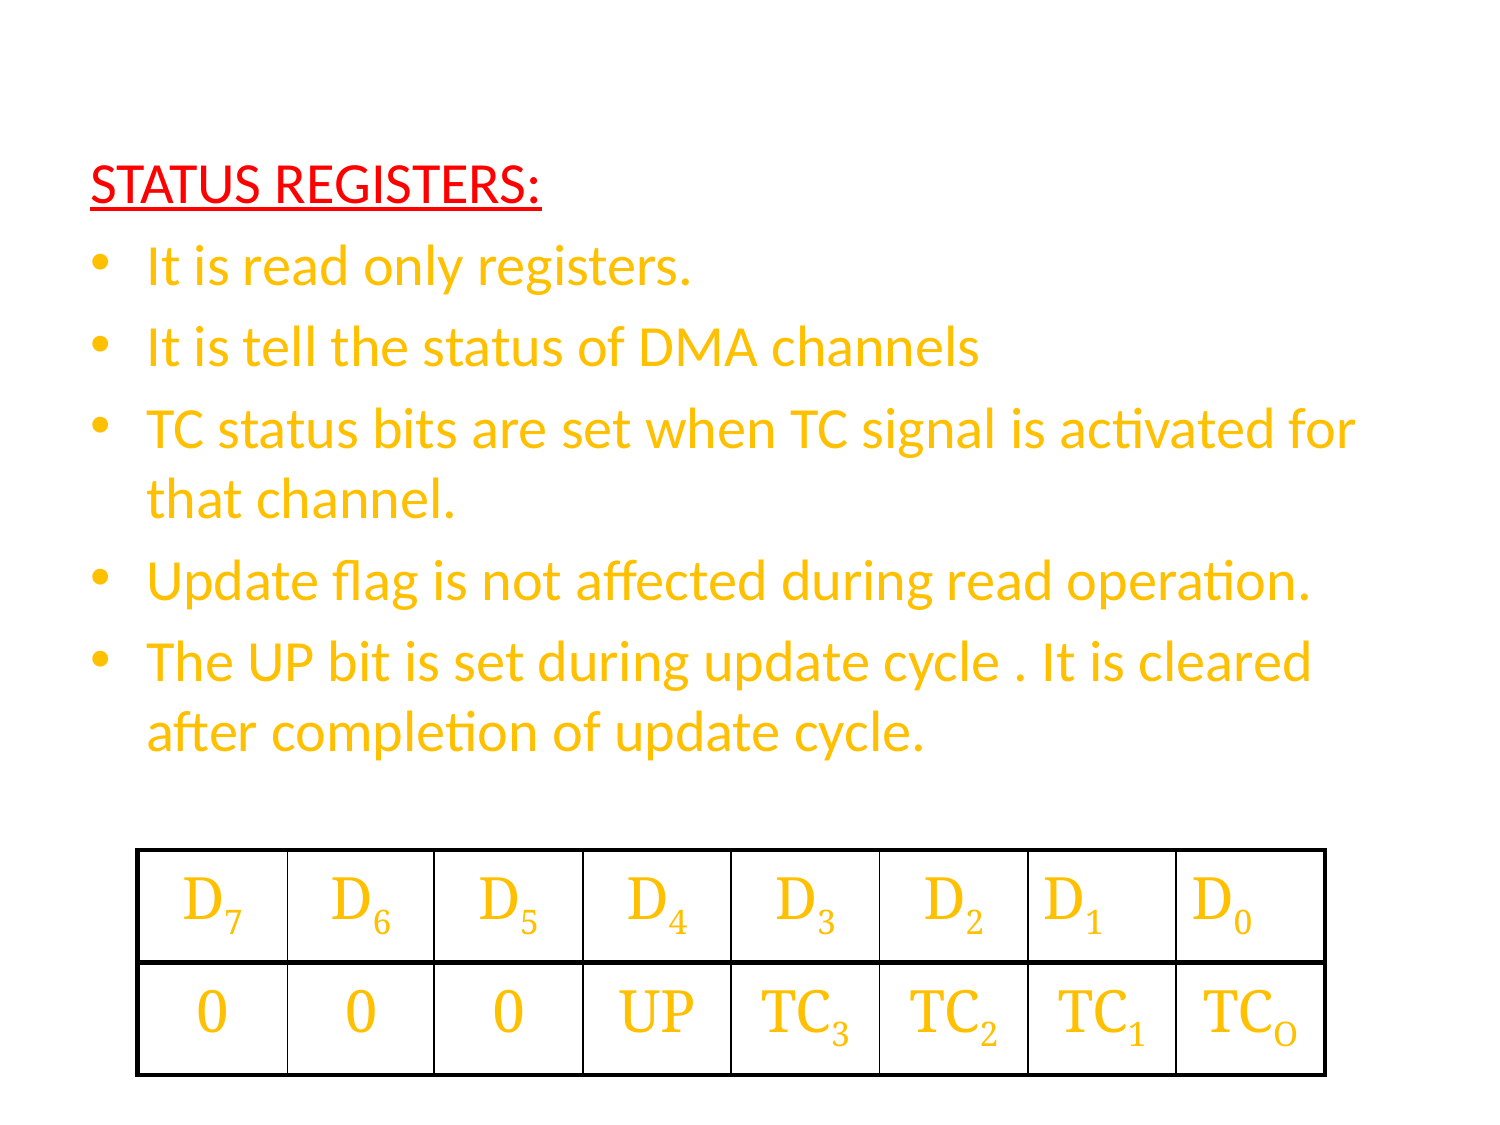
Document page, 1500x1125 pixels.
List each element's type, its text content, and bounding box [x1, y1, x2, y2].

table_cell UP [584, 965, 730, 1073]
table_header D5 [435, 852, 582, 960]
table_cell 0 [435, 965, 582, 1073]
table_header D7 [140, 852, 287, 960]
table_header D1 [1029, 852, 1175, 960]
table_header D0 [1177, 852, 1323, 960]
table_cell TC3 [732, 965, 879, 1073]
table_cell 0 [140, 965, 287, 1073]
table_header D3 [732, 852, 879, 960]
table_header D2 [880, 852, 1027, 960]
table_header D6 [288, 852, 433, 960]
table_header D4 [584, 852, 730, 960]
table_cell TC2 [880, 965, 1027, 1073]
table_cell 0 [288, 965, 433, 1073]
list STATUS REGISTERS: It is read only registers. It is tell the status of DMA channels TC status bits are set when TC signal is activated for that channel. Update flag is not affected during read operation. The UP bit is set during update cycle . It is cleared after completion of update cycle. [75, 137, 1413, 863]
table_cell TC1 [1029, 965, 1175, 1073]
table_cell TCO [1177, 965, 1323, 1073]
